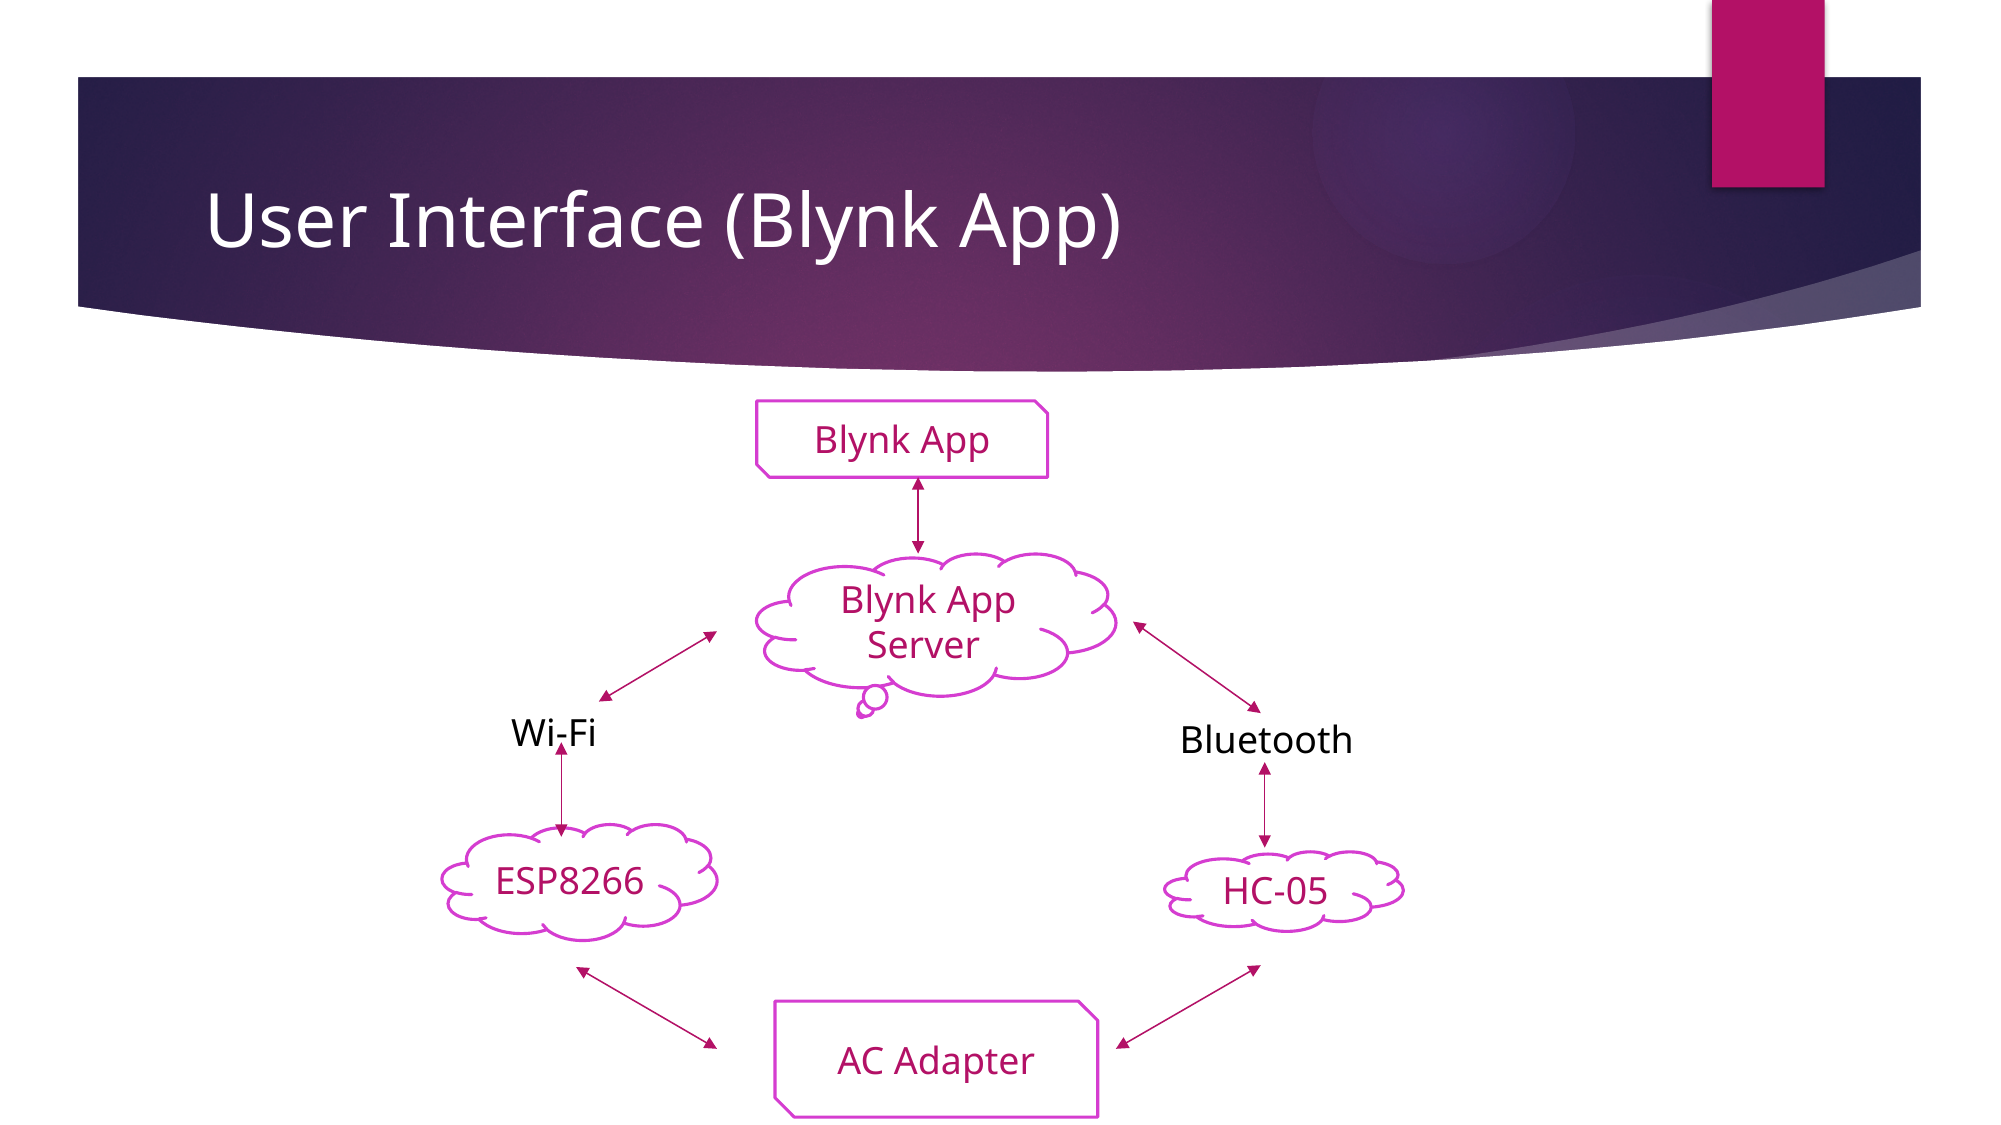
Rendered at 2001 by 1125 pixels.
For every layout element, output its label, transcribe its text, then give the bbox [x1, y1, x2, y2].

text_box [575, 966, 718, 1050]
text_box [1115, 964, 1261, 1050]
text_box HC-05 [1163, 850, 1405, 933]
text_box Bluetooth [1164, 708, 1404, 769]
text_box Blynk App Server [754, 552, 1118, 720]
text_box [1132, 621, 1262, 714]
text_box Wi-Fi [496, 701, 698, 762]
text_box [598, 631, 718, 702]
text_box AC Adapter [773, 999, 1100, 1119]
title User Interface (Blynk App) [189, 159, 1627, 276]
text_box Blynk App [755, 399, 1050, 479]
text_box ESP8266 [440, 822, 719, 943]
